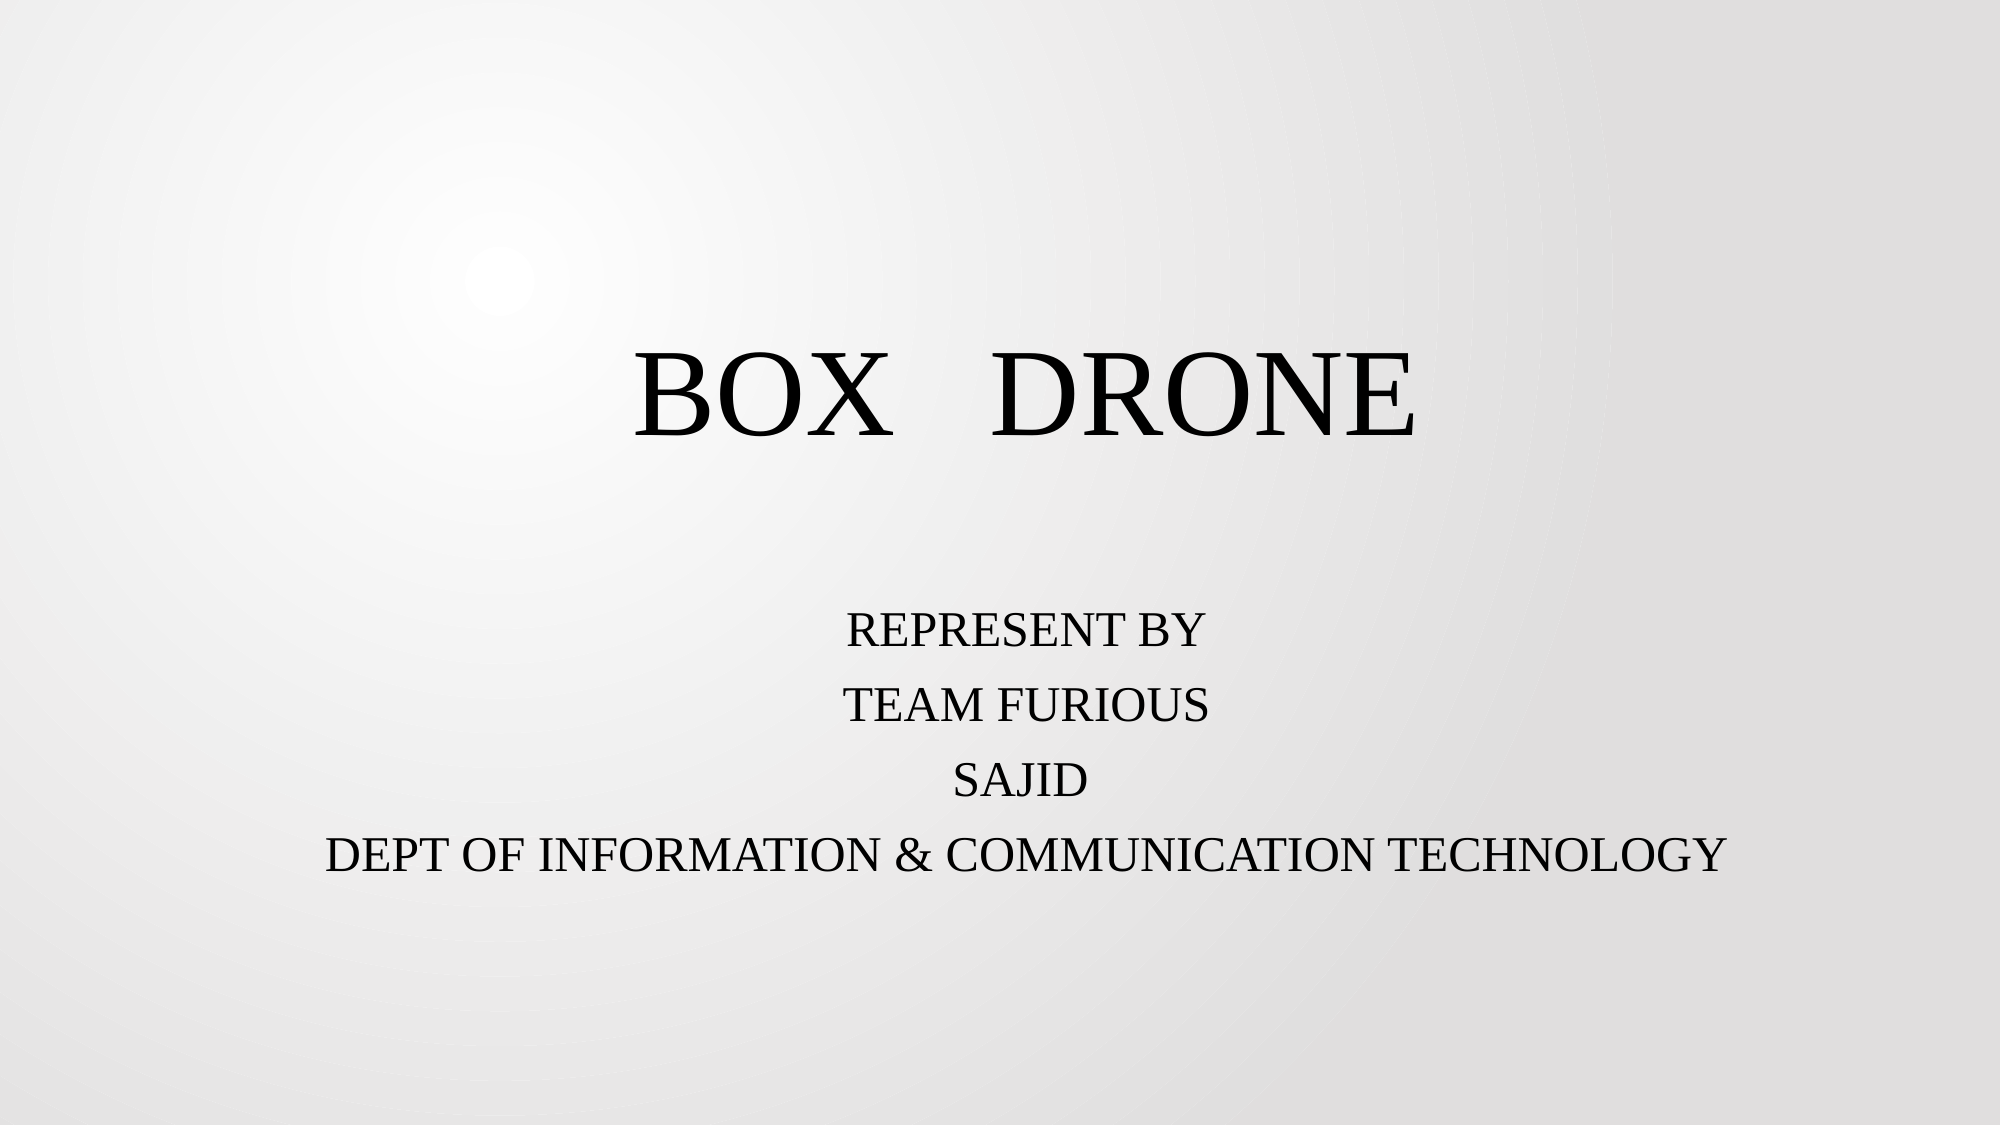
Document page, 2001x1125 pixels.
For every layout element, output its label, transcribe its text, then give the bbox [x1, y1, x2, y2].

title BOX DRONE [295, 98, 1758, 471]
subtitle REPRESENT BY TEAM FURIOUS SAJID DEPT OF INFORMATION & COMMUNICATION TECHNOLOGY [295, 596, 1758, 931]
